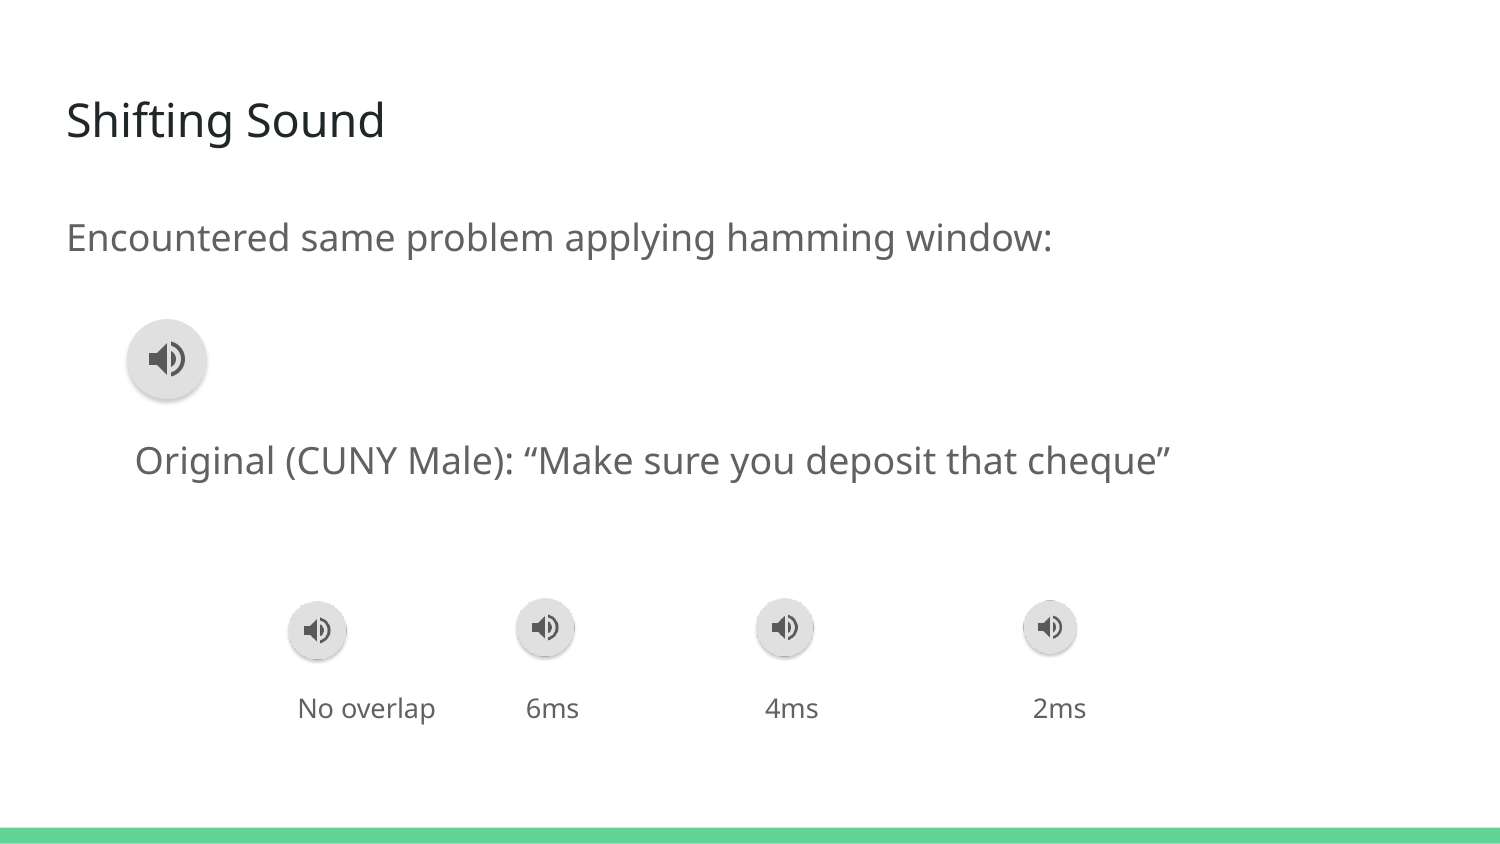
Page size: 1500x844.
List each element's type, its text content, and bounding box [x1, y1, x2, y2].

text_box 6ms [510, 676, 696, 739]
text_box Original (CUNY Male): “Make sure you deposit that cheque” [119, 421, 1204, 497]
list Encountered same problem applying hamming window: [51, 189, 1449, 750]
text_box 4ms [749, 676, 935, 739]
picture [749, 592, 819, 662]
title Shifting Sound [51, 72, 1449, 167]
text_box 2ms [1017, 676, 1203, 739]
picture [1017, 595, 1082, 660]
picture [282, 595, 352, 665]
picture [119, 311, 214, 406]
text_box No overlap [282, 676, 467, 739]
picture [510, 592, 580, 662]
